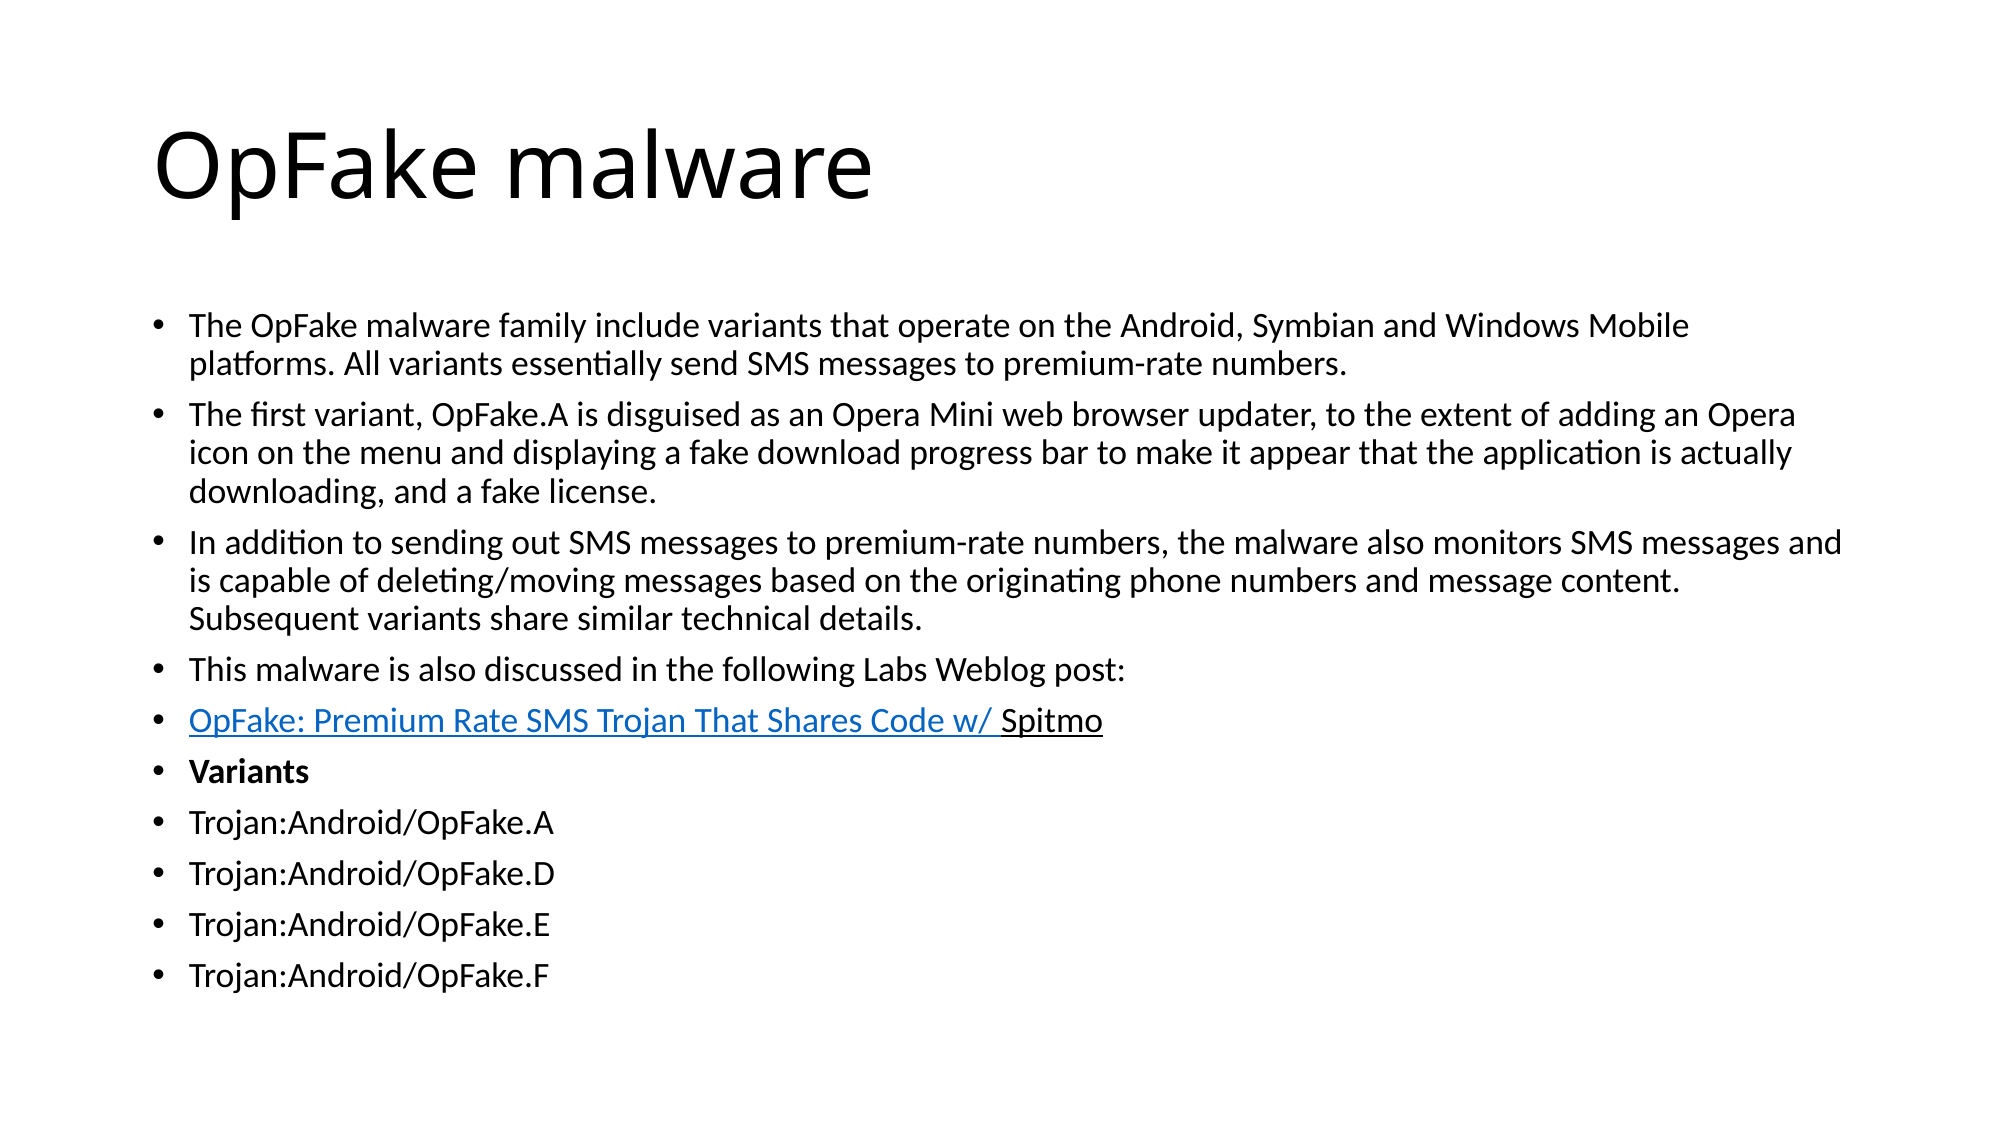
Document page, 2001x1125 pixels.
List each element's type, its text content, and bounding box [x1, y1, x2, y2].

list The OpFake malware family include variants that operate on the Android, Symbian and Windows Mobile platforms. All variants essentially send SMS messages to premium-rate numbers. The first variant, OpFake.A is disguised as an Opera Mini web browser updater, to the extent of adding an Opera icon on the menu and displaying a fake download progress bar to make it appear that the application is actually downloading, and a fake license. In addition to sending out SMS messages to premium-rate numbers, the malware also monitors SMS messages and is capable of deleting/moving messages based on the originating phone numbers and message content. Subsequent variants share similar technical details. This malware is also discussed in the following Labs Weblog post: OpFake: Premium Rate SMS Trojan That Shares Code w/ Spitmo Variants Trojan:Android/OpFake.A Trojan:Android/OpFake.D Trojan:Android/OpFake.E Trojan:Android/OpFake.F [137, 299, 1863, 1014]
title OpFake malware [137, 59, 1863, 278]
